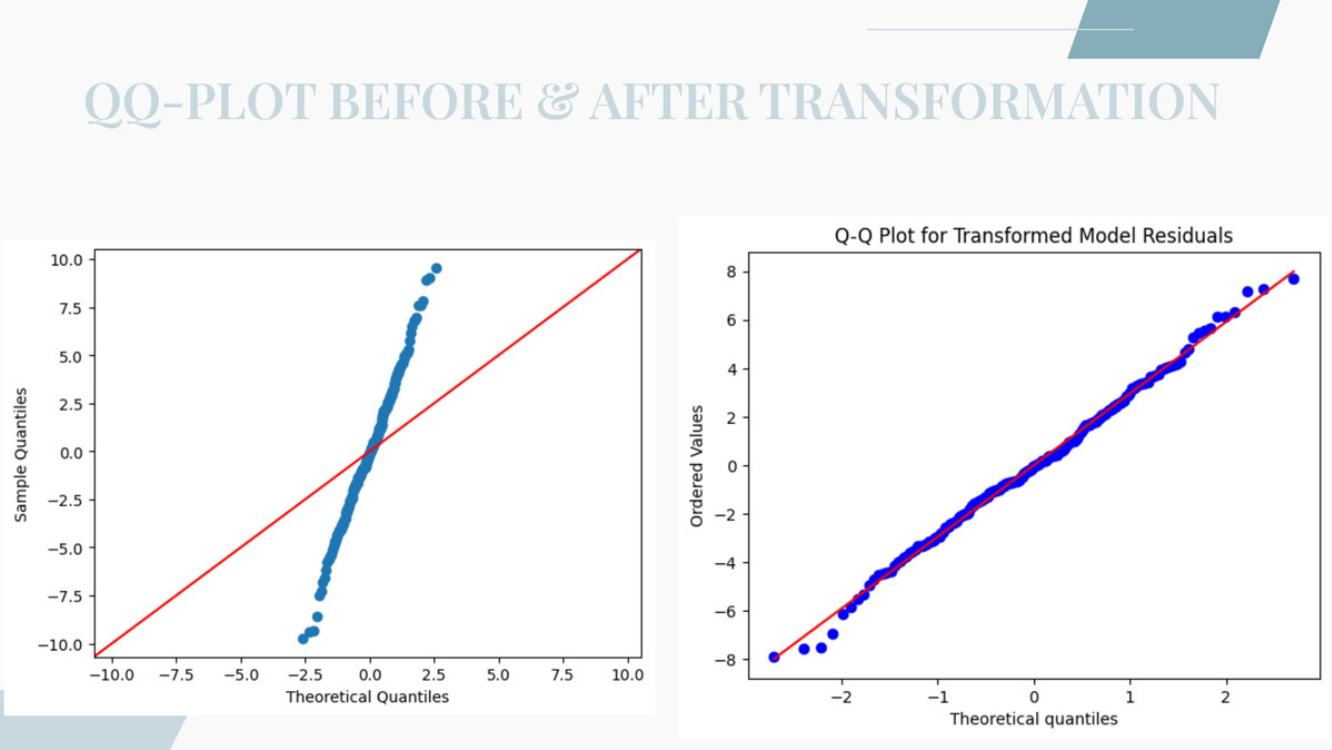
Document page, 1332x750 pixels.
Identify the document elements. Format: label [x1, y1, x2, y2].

text_box [0, 0, 1332, 750]
